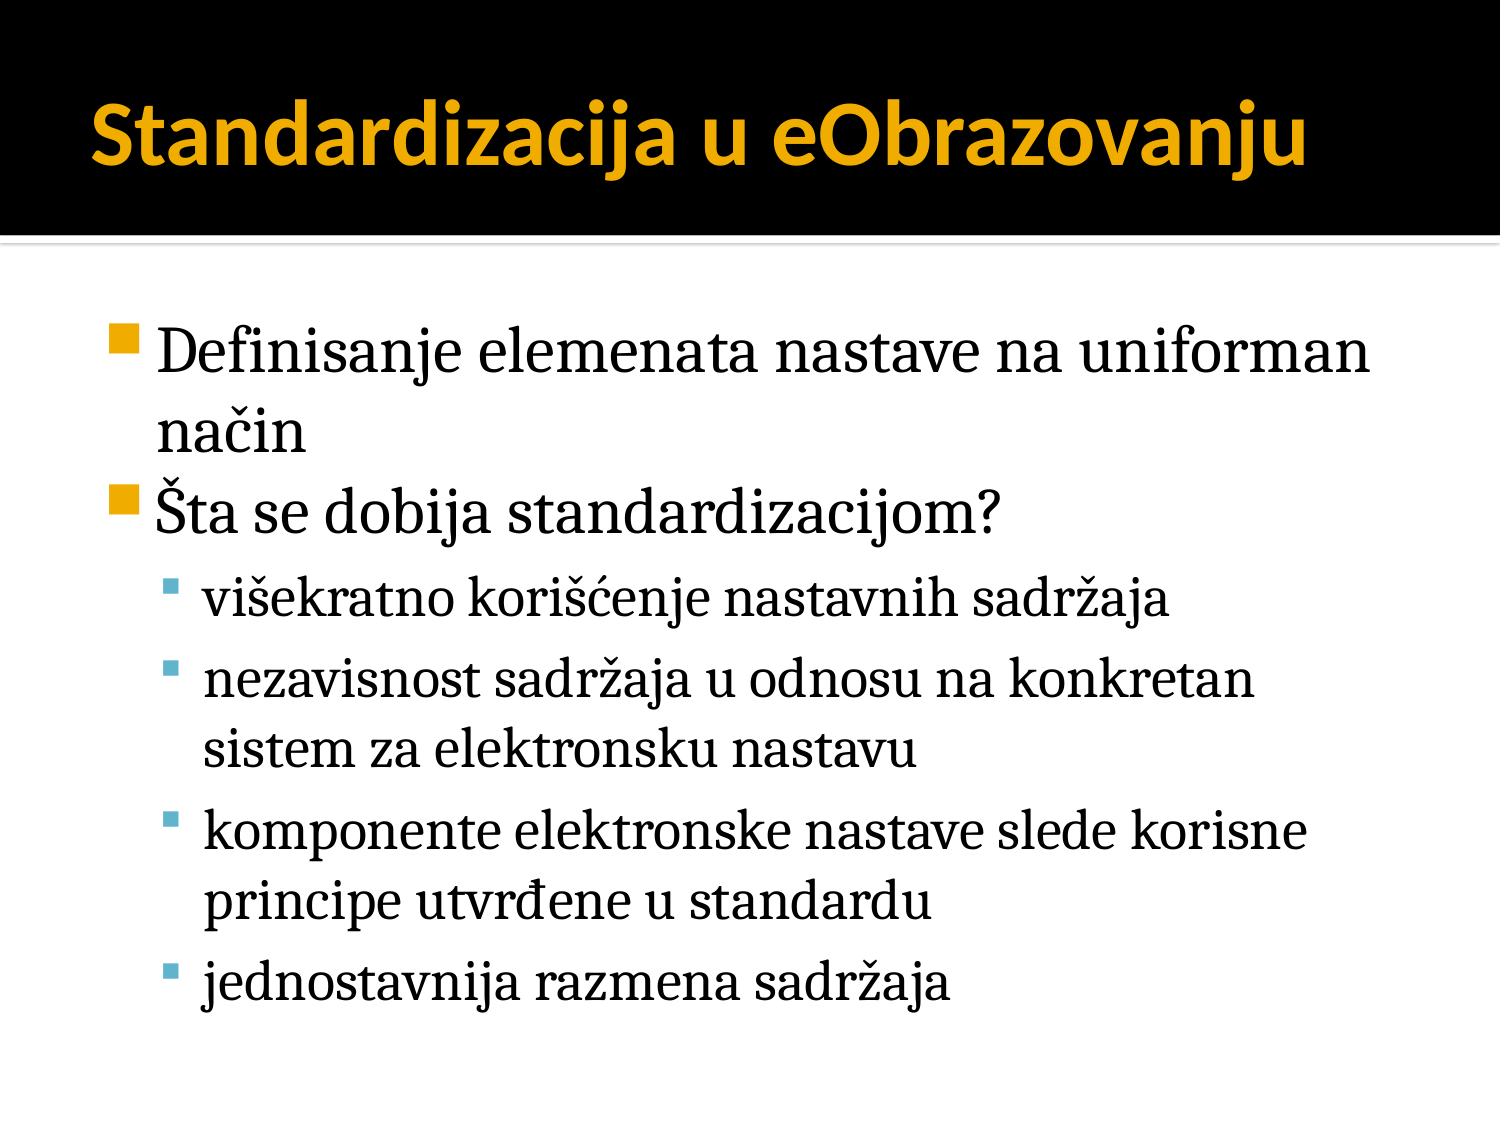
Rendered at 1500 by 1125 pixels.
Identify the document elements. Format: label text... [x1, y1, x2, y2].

title Standardizacija u eObrazovanju [75, 25, 1425, 231]
list Definisanje elemenata nastave na uniforman način Šta se dobija standardizacijom? višekratno korišćenje nastavnih sadržaja nezavisnost sadržaja u odnosu na konkretan sistem za elektronsku nastavu komponente elektronske nastave slede korisne principe utvrđene u standardu jednostavnija razmena sadržaja [75, 291, 1425, 1050]
